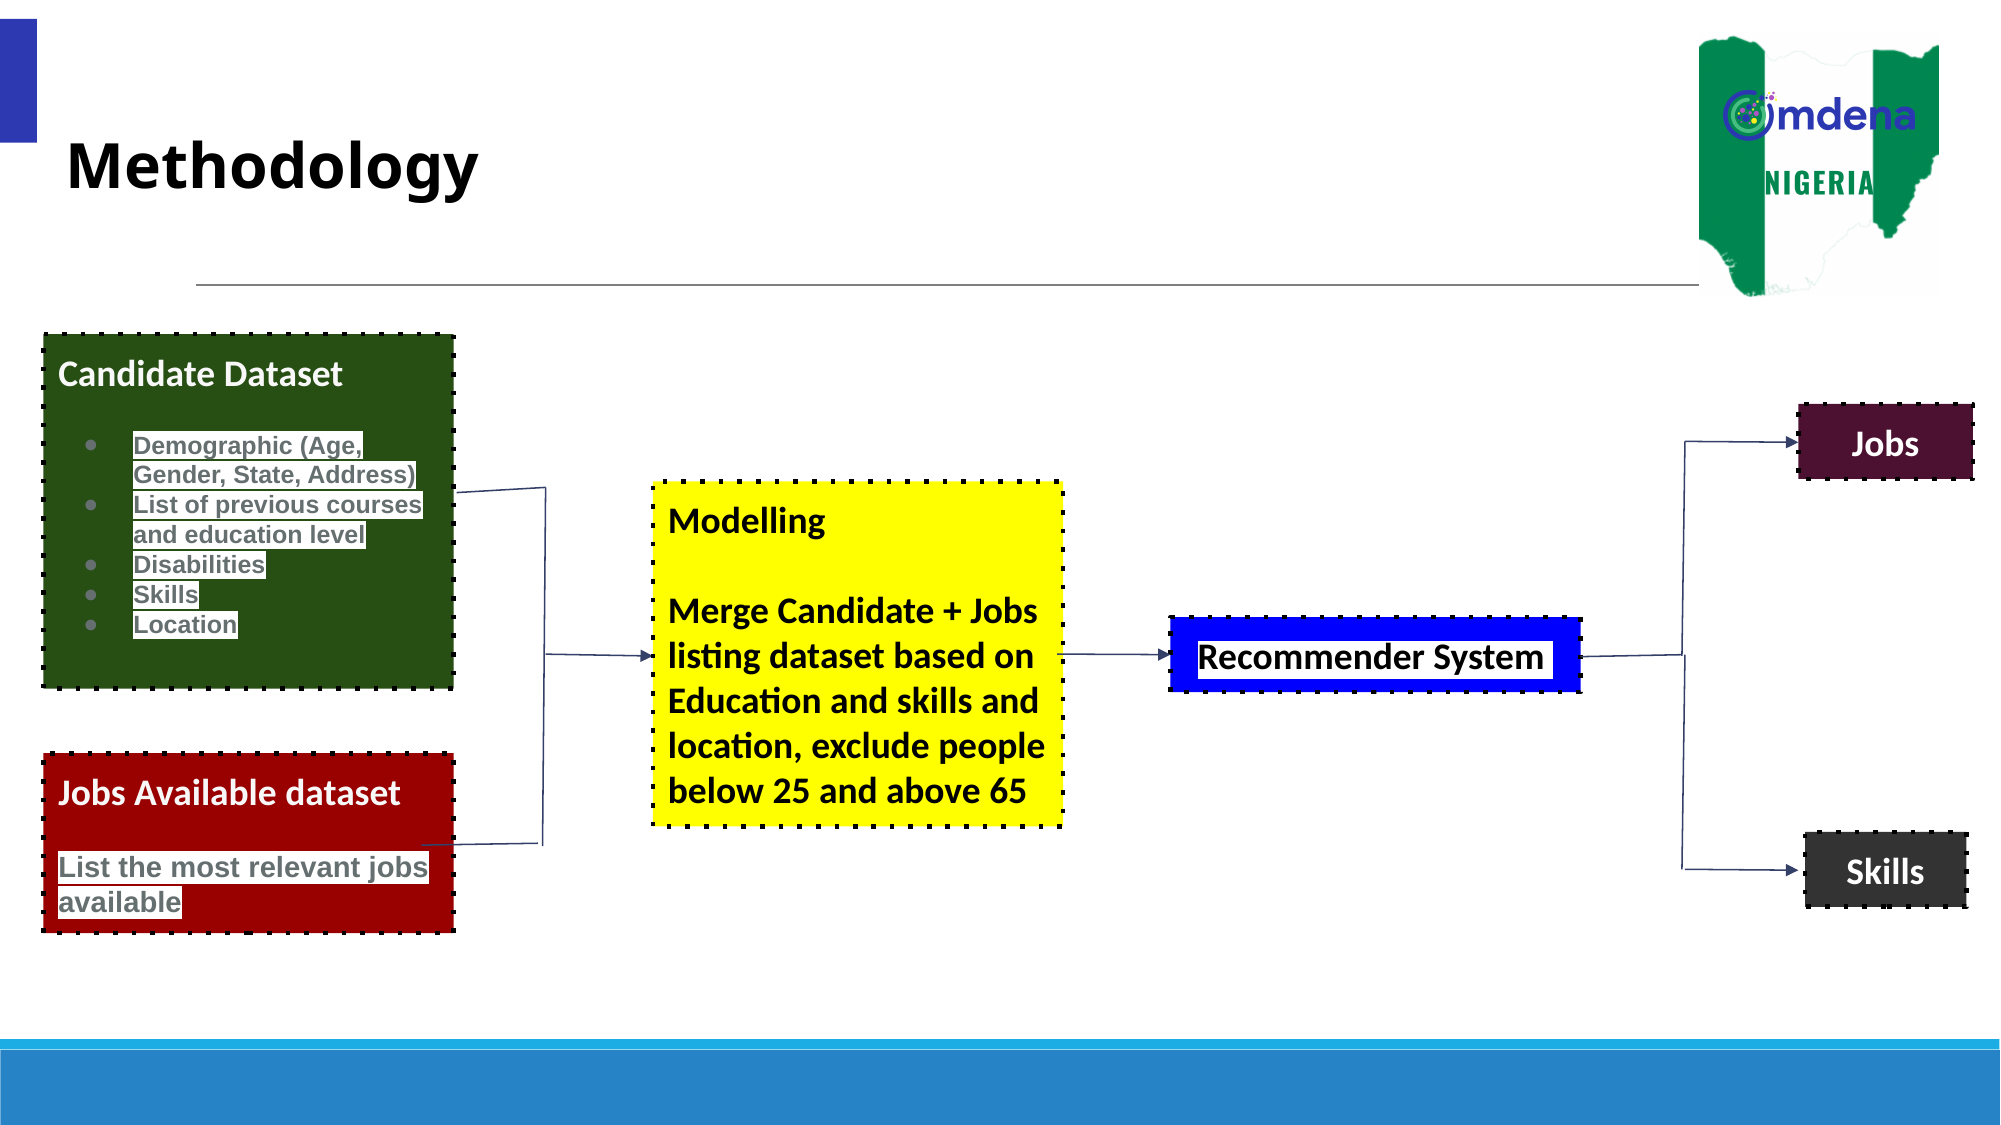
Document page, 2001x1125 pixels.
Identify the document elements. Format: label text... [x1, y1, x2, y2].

text_box Jobs Available dataset List the most relevant jobs available [43, 753, 454, 934]
text_box Methodology [61, 84, 1693, 244]
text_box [421, 842, 537, 846]
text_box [542, 661, 546, 847]
text_box Modelling Merge Candidate + Jobs listing dataset based on Education and skills and location, exclude people below 25 and above 65 [652, 481, 1064, 827]
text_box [1681, 654, 1686, 870]
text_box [542, 501, 546, 656]
text_box Candidate Dataset Demographic (Age, Gender, State, Address) List of previous courses and education level Disabilities Skills Location [43, 334, 454, 689]
text_box Recommender System [1170, 617, 1581, 693]
text_box Skills [1805, 831, 1967, 907]
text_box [456, 487, 546, 493]
text_box Jobs [1798, 403, 1973, 479]
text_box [1681, 441, 1686, 654]
picture [1698, 30, 1939, 297]
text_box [545, 653, 654, 657]
